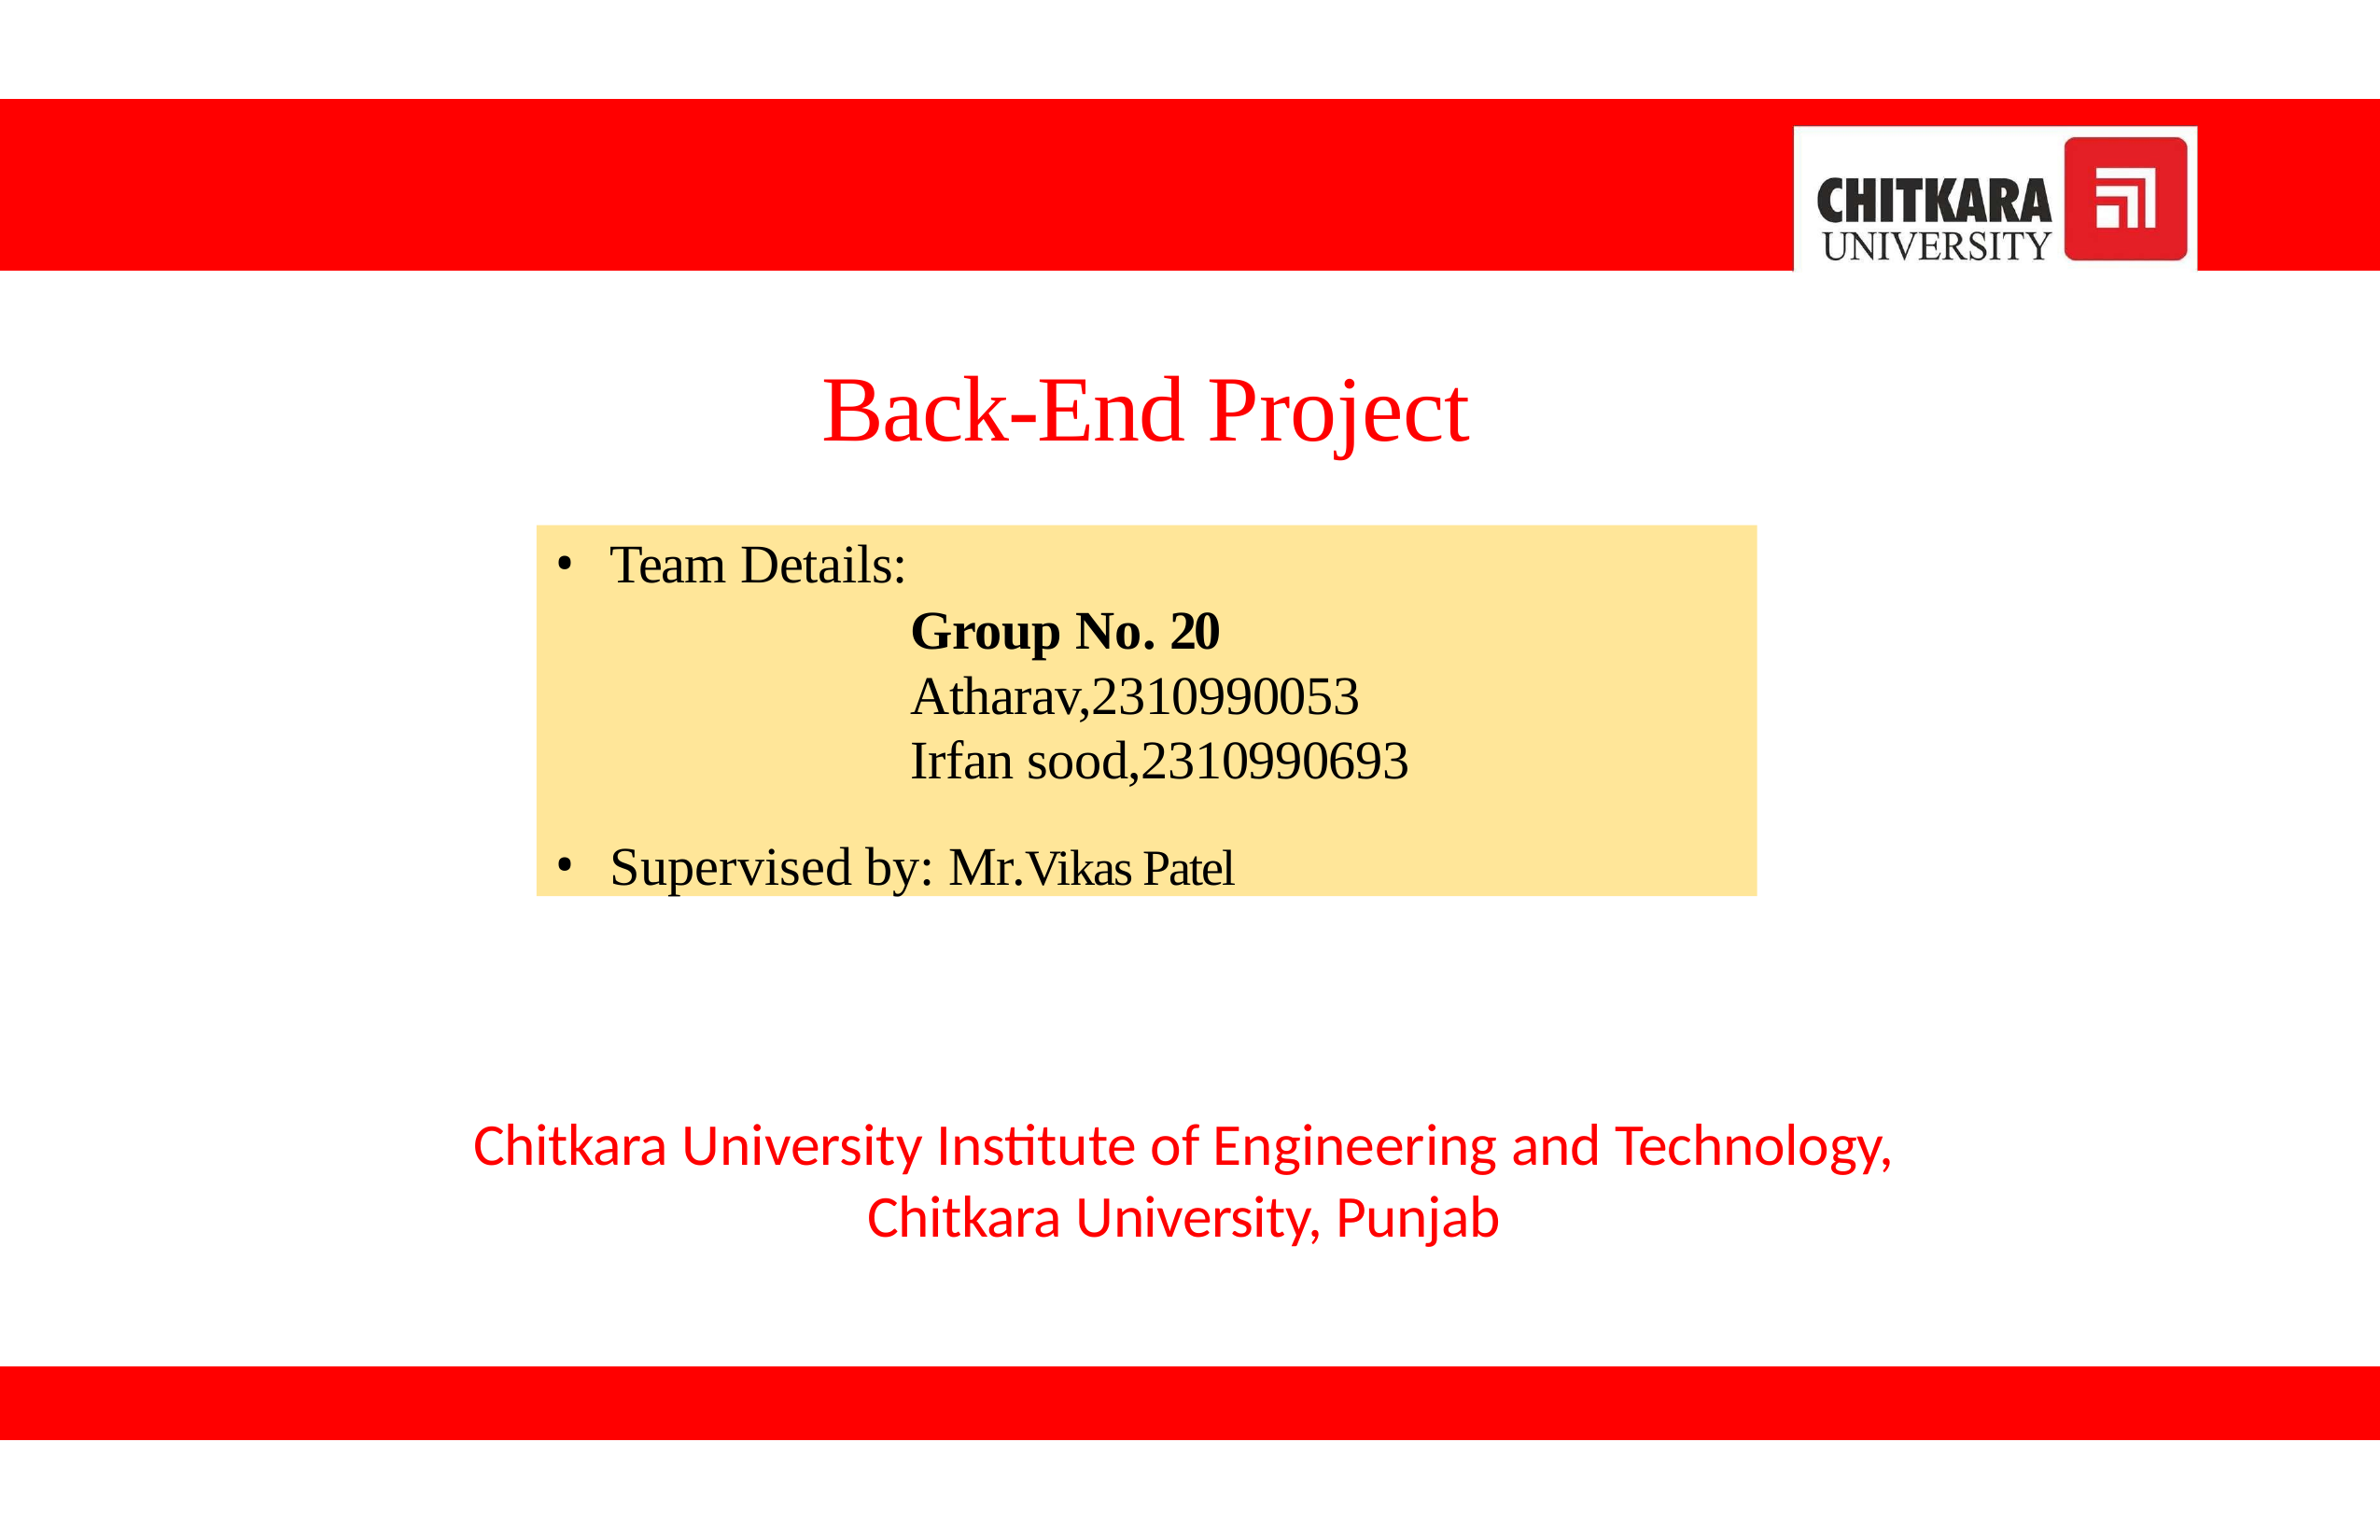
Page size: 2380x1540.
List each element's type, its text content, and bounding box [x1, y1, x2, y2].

picture [1791, 125, 2198, 273]
text_box Team Details: Group No. 20 Atharav,2310990053 Irfan sood,2310990693 Supervised by: Mr.Vikas Patel [536, 525, 1757, 897]
text_box Chitkara University Institute of Engineering and Technology, Chitkara University, Punjab [471, 1104, 1908, 1249]
title Back-End Project [554, 345, 1790, 606]
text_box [0, 1366, 2380, 1441]
